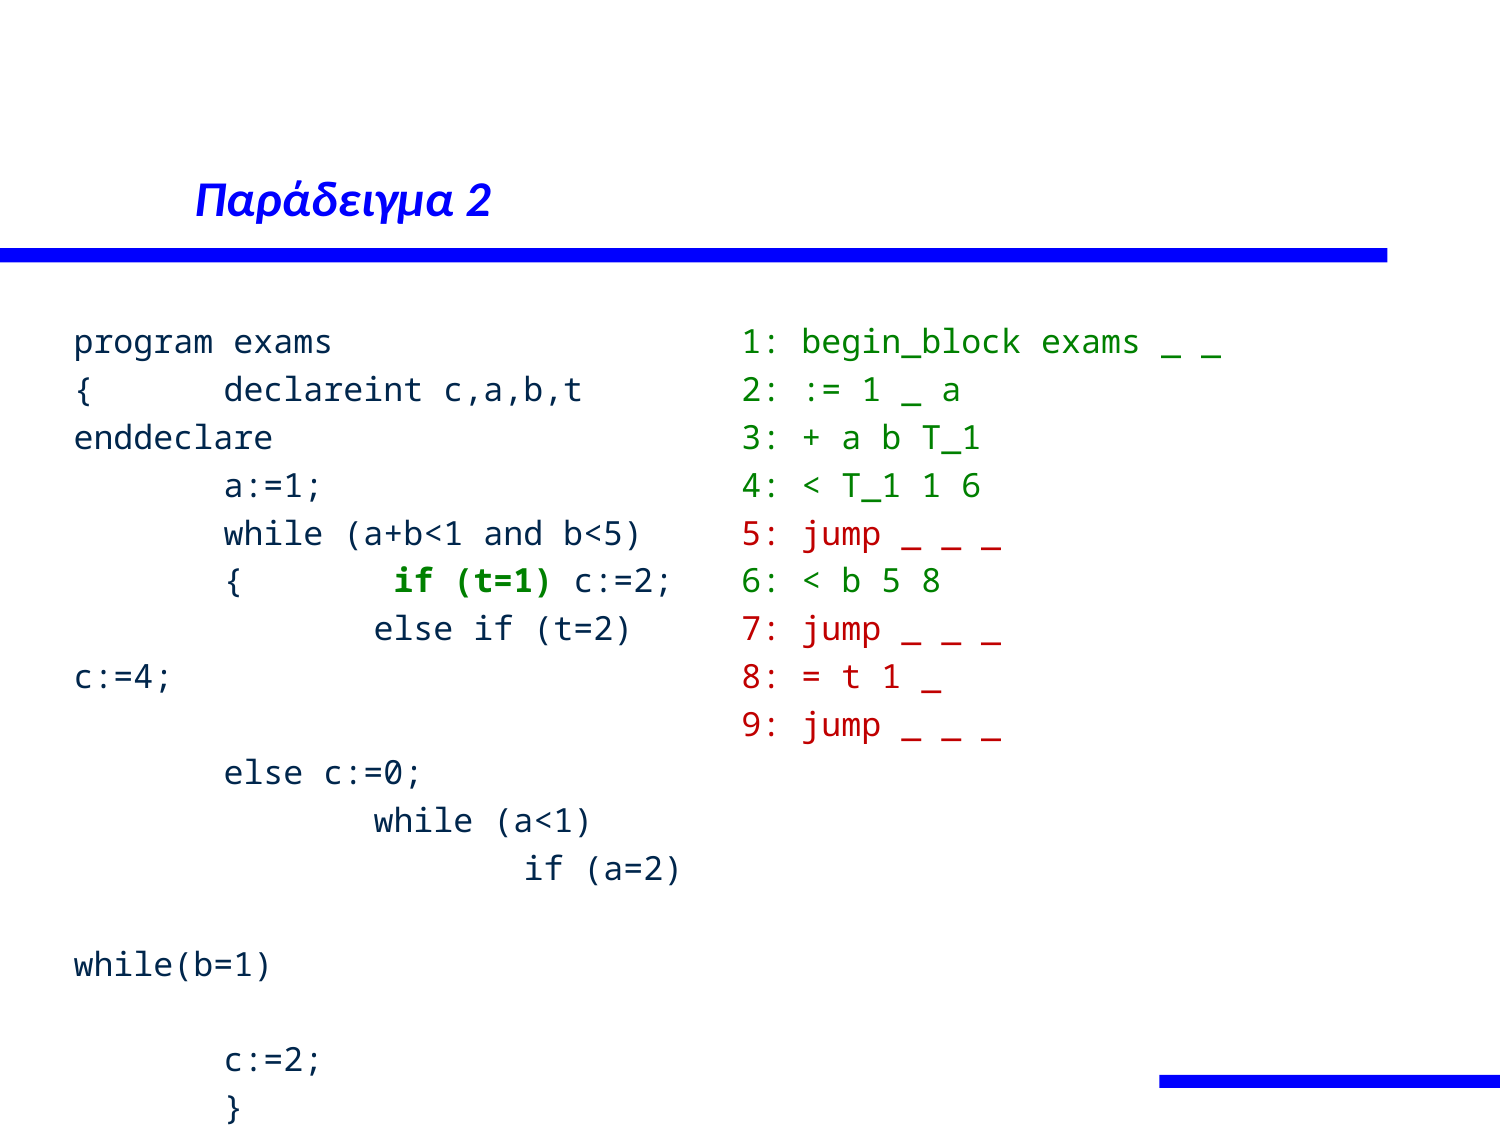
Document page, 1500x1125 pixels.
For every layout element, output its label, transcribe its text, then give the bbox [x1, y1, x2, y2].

title Παράδειγμα 2 [179, 46, 1455, 235]
text_box 1: begin_block exams _ _ 2: := 1 _ a 3: + a b T_1 4: < T_1 1 6 5: jump _ _ _ 6: < b 5 8 7: jump _ _ _ 8: = t 1 _ 9: jump _ _ _ [726, 304, 1376, 993]
list program exams { declareint c,a,b,t enddeclare a:=1; while (a+b<1 and b<5) { if (t=1) c:=2; else if (t=2) c:=4; else c:=0; while (a<1) if (a=2) while(b=1) c:=2; } } [58, 304, 708, 993]
